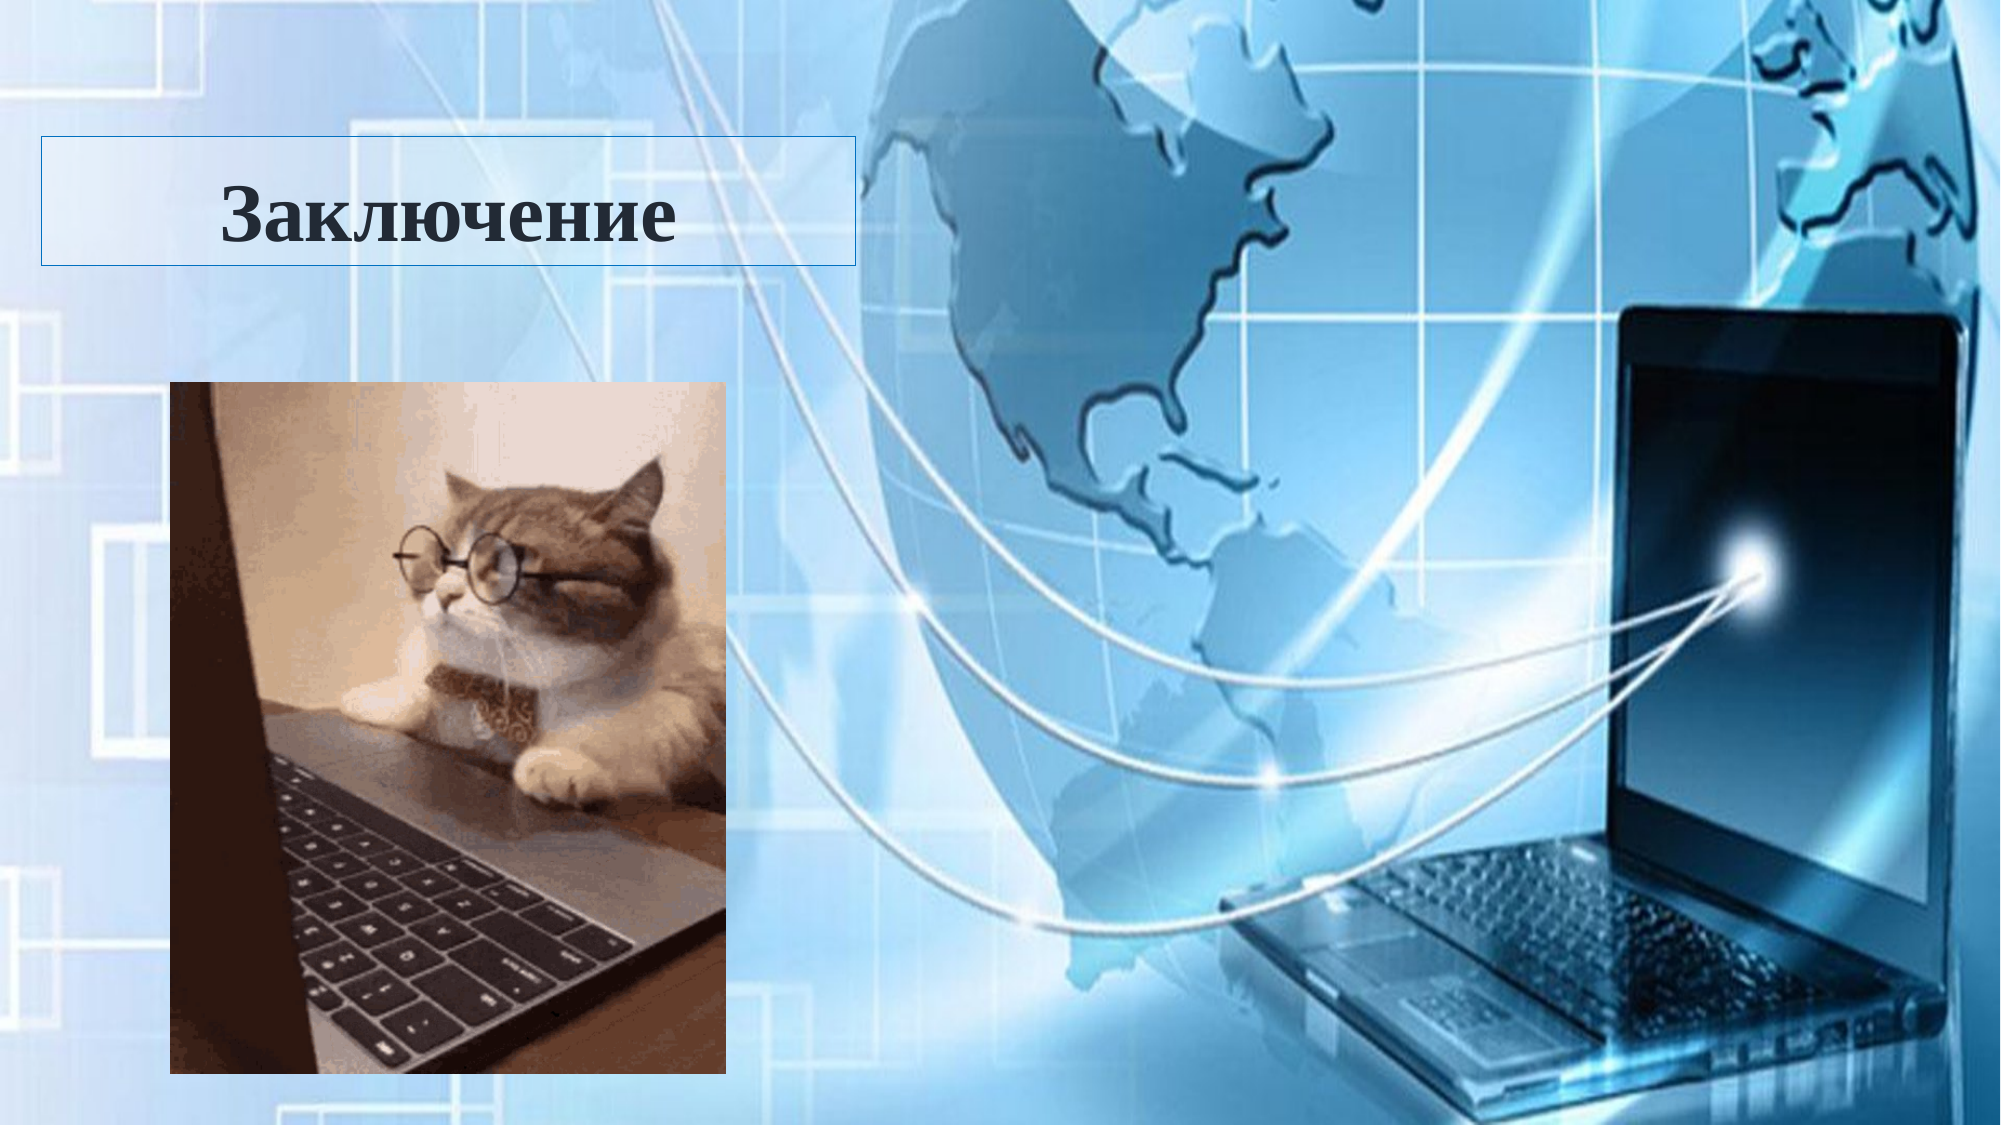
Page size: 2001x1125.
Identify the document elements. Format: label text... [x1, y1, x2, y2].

picture [0, 0, 2001, 1125]
text_box Заключение [41, 136, 856, 266]
picture [1876, 0, 1890, 8]
